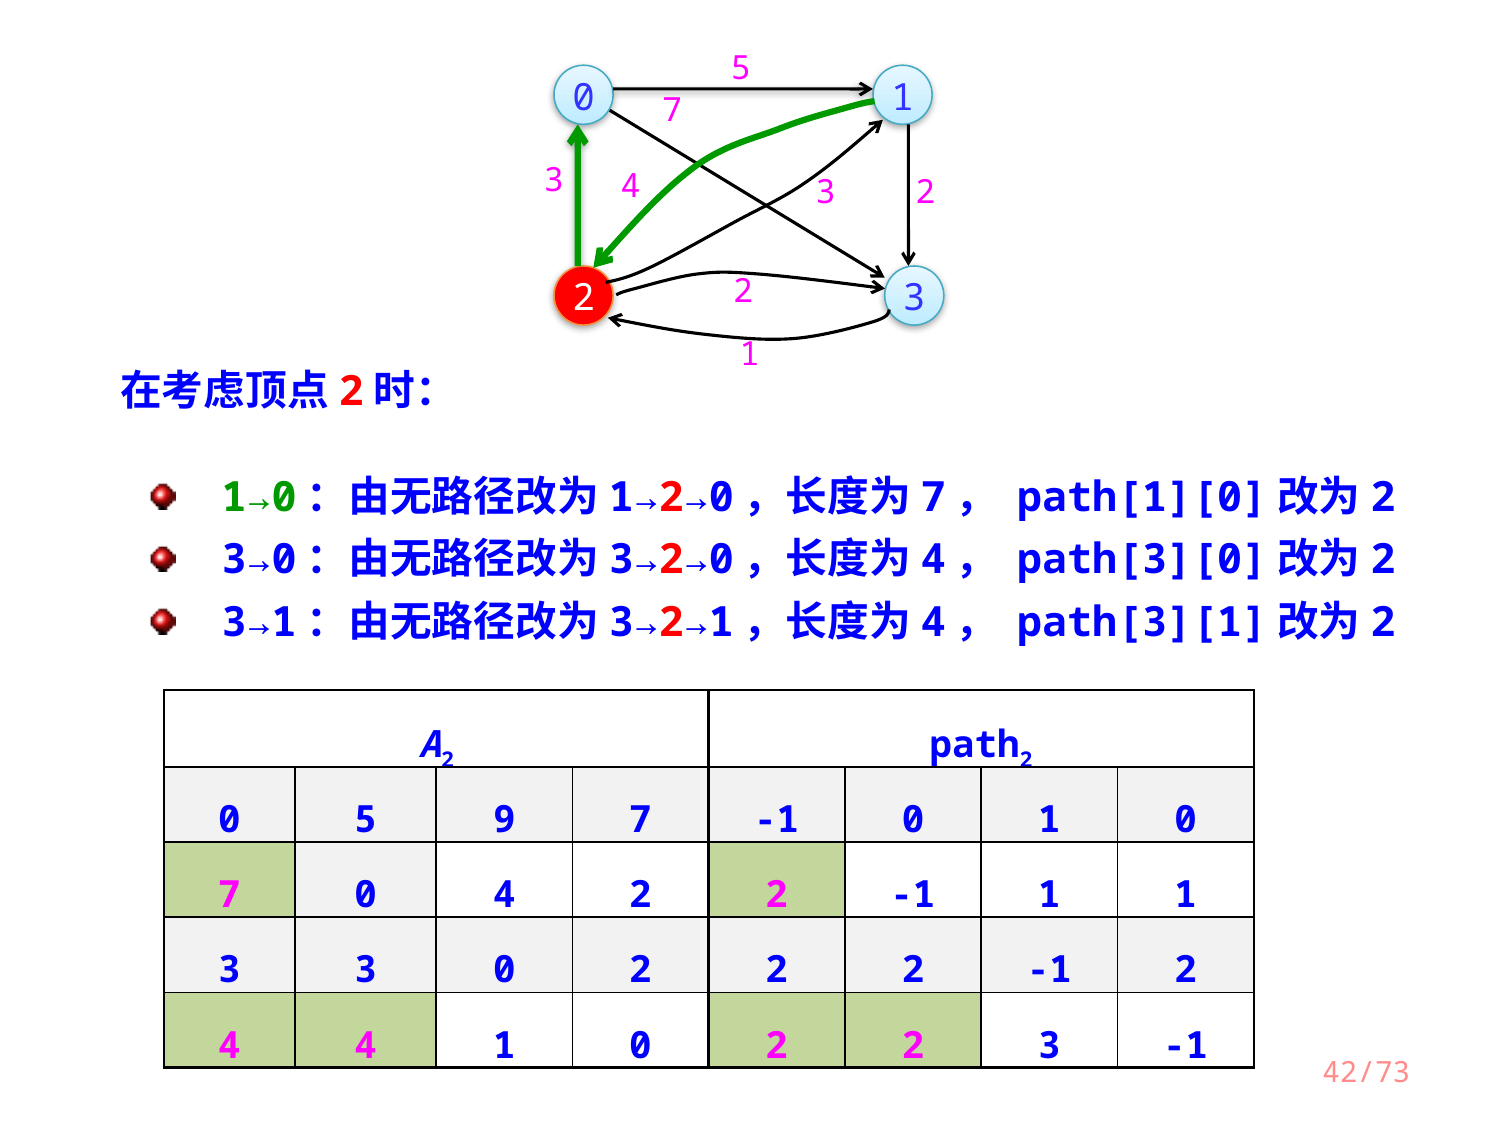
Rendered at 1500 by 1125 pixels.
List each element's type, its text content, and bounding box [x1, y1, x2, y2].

table_cell 7 [165, 843, 294, 916]
table_cell -1 [1118, 993, 1253, 1066]
table_cell 2 [1118, 918, 1253, 992]
table_cell 1 [1118, 843, 1253, 916]
table_cell 0 [1118, 768, 1253, 841]
table_cell 3 [296, 918, 435, 992]
table_cell -1 [710, 768, 844, 841]
table_header A2 [165, 691, 707, 766]
table_cell 9 [437, 768, 572, 841]
table_cell 5 [296, 768, 435, 841]
table_cell 2 [710, 843, 844, 916]
table_cell 4 [437, 843, 572, 916]
picture [146, 604, 176, 635]
table_cell 0 [846, 768, 980, 841]
table_cell 4 [296, 993, 435, 1066]
table_cell 7 [573, 768, 707, 841]
table_cell 2 [573, 843, 707, 916]
table_cell 2 [573, 918, 707, 992]
table_cell 2 [846, 993, 980, 1066]
picture [146, 542, 176, 572]
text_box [518, 46, 962, 381]
table_cell 3 [982, 993, 1117, 1066]
text_box 1→0：由无路径改为1→2→0，长度为7， path[1][0]改为2 3→0：由无路径改为3→2→0，长度为4， path[3][0]改为2 3→1：由无路径改为3→2→1，长度为4， path[3][1]改为2 [115, 443, 1420, 658]
picture [146, 479, 176, 510]
table_header path2 [710, 691, 1253, 766]
text_box 在考虑顶点2时： [105, 356, 575, 421]
table_cell 0 [573, 993, 707, 1066]
table_cell 2 [710, 918, 844, 992]
table_cell 0 [296, 843, 435, 916]
table_cell 3 [165, 918, 294, 992]
table_cell 0 [437, 918, 572, 992]
slide_number 42/73 [1277, 1042, 1425, 1103]
table_cell 1 [982, 843, 1117, 916]
table_cell 4 [165, 993, 294, 1066]
table_cell 1 [437, 993, 572, 1066]
table_cell 0 [165, 768, 294, 841]
table_cell -1 [846, 843, 980, 916]
table_cell 2 [710, 993, 844, 1066]
table_cell 1 [982, 768, 1117, 841]
table_cell 2 [846, 918, 980, 992]
table_cell -1 [982, 918, 1117, 992]
